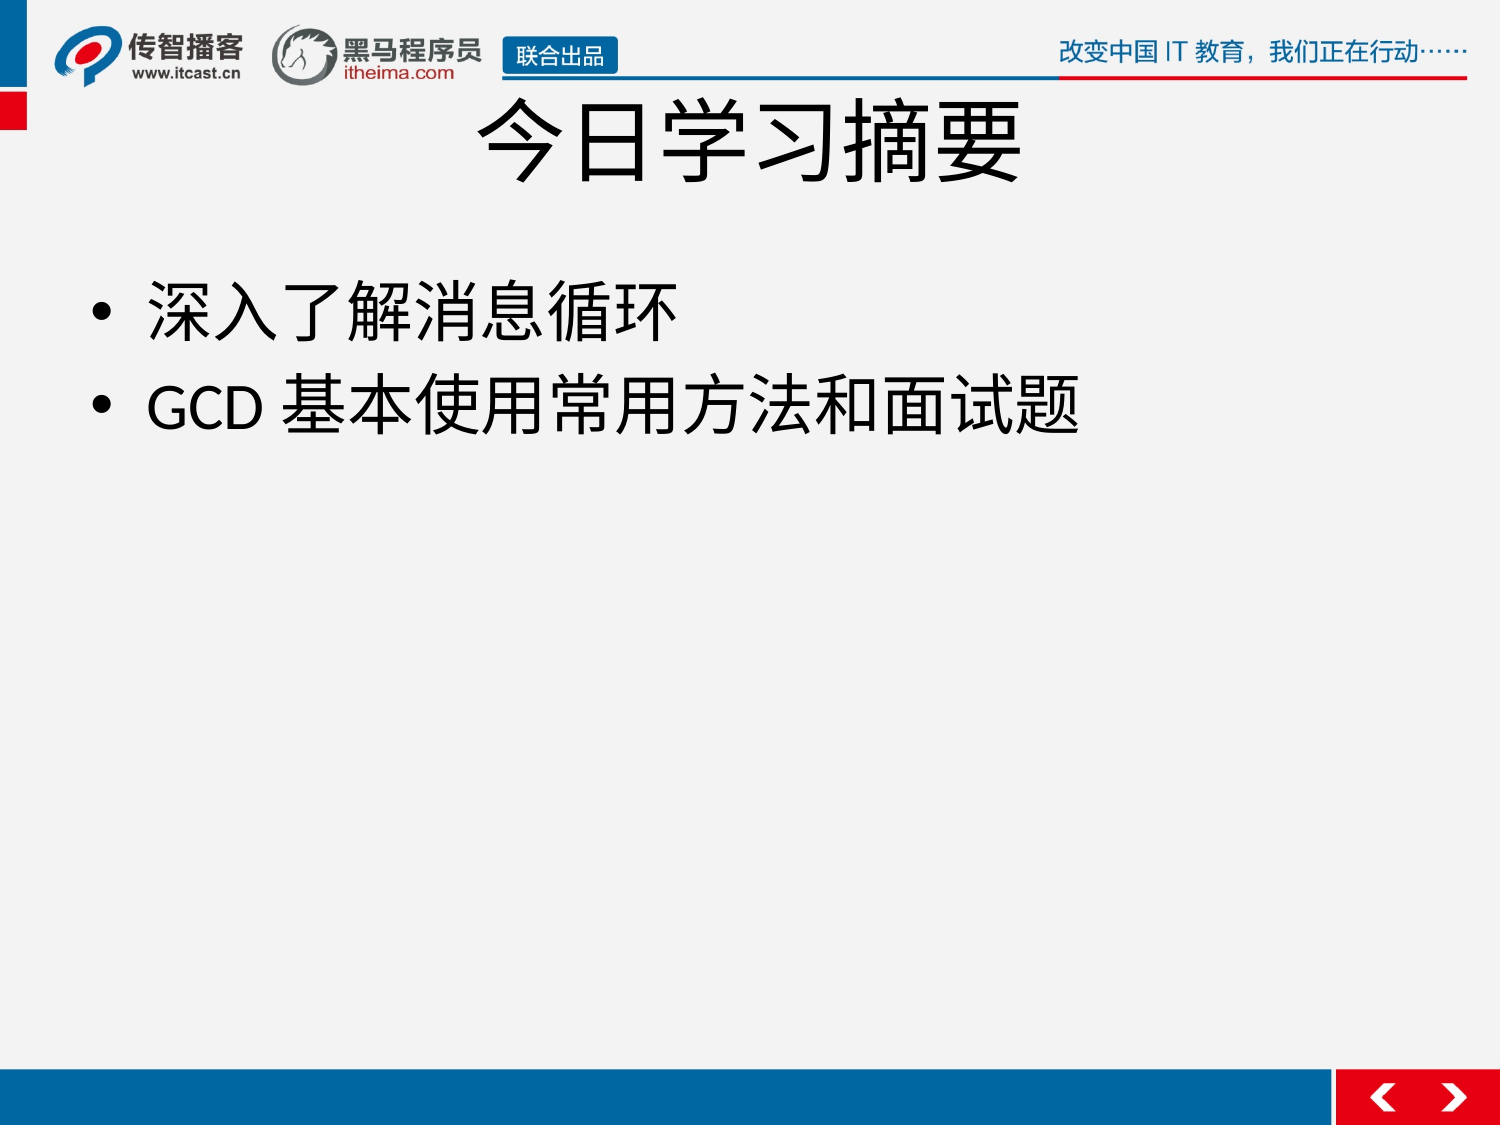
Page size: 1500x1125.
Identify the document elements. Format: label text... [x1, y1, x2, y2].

title 今日学习摘要 [75, 45, 1425, 233]
picture [0, 0, 1500, 1125]
list 深入了解消息循环 GCD基本使用常用方法和面试题 [75, 262, 1425, 1005]
